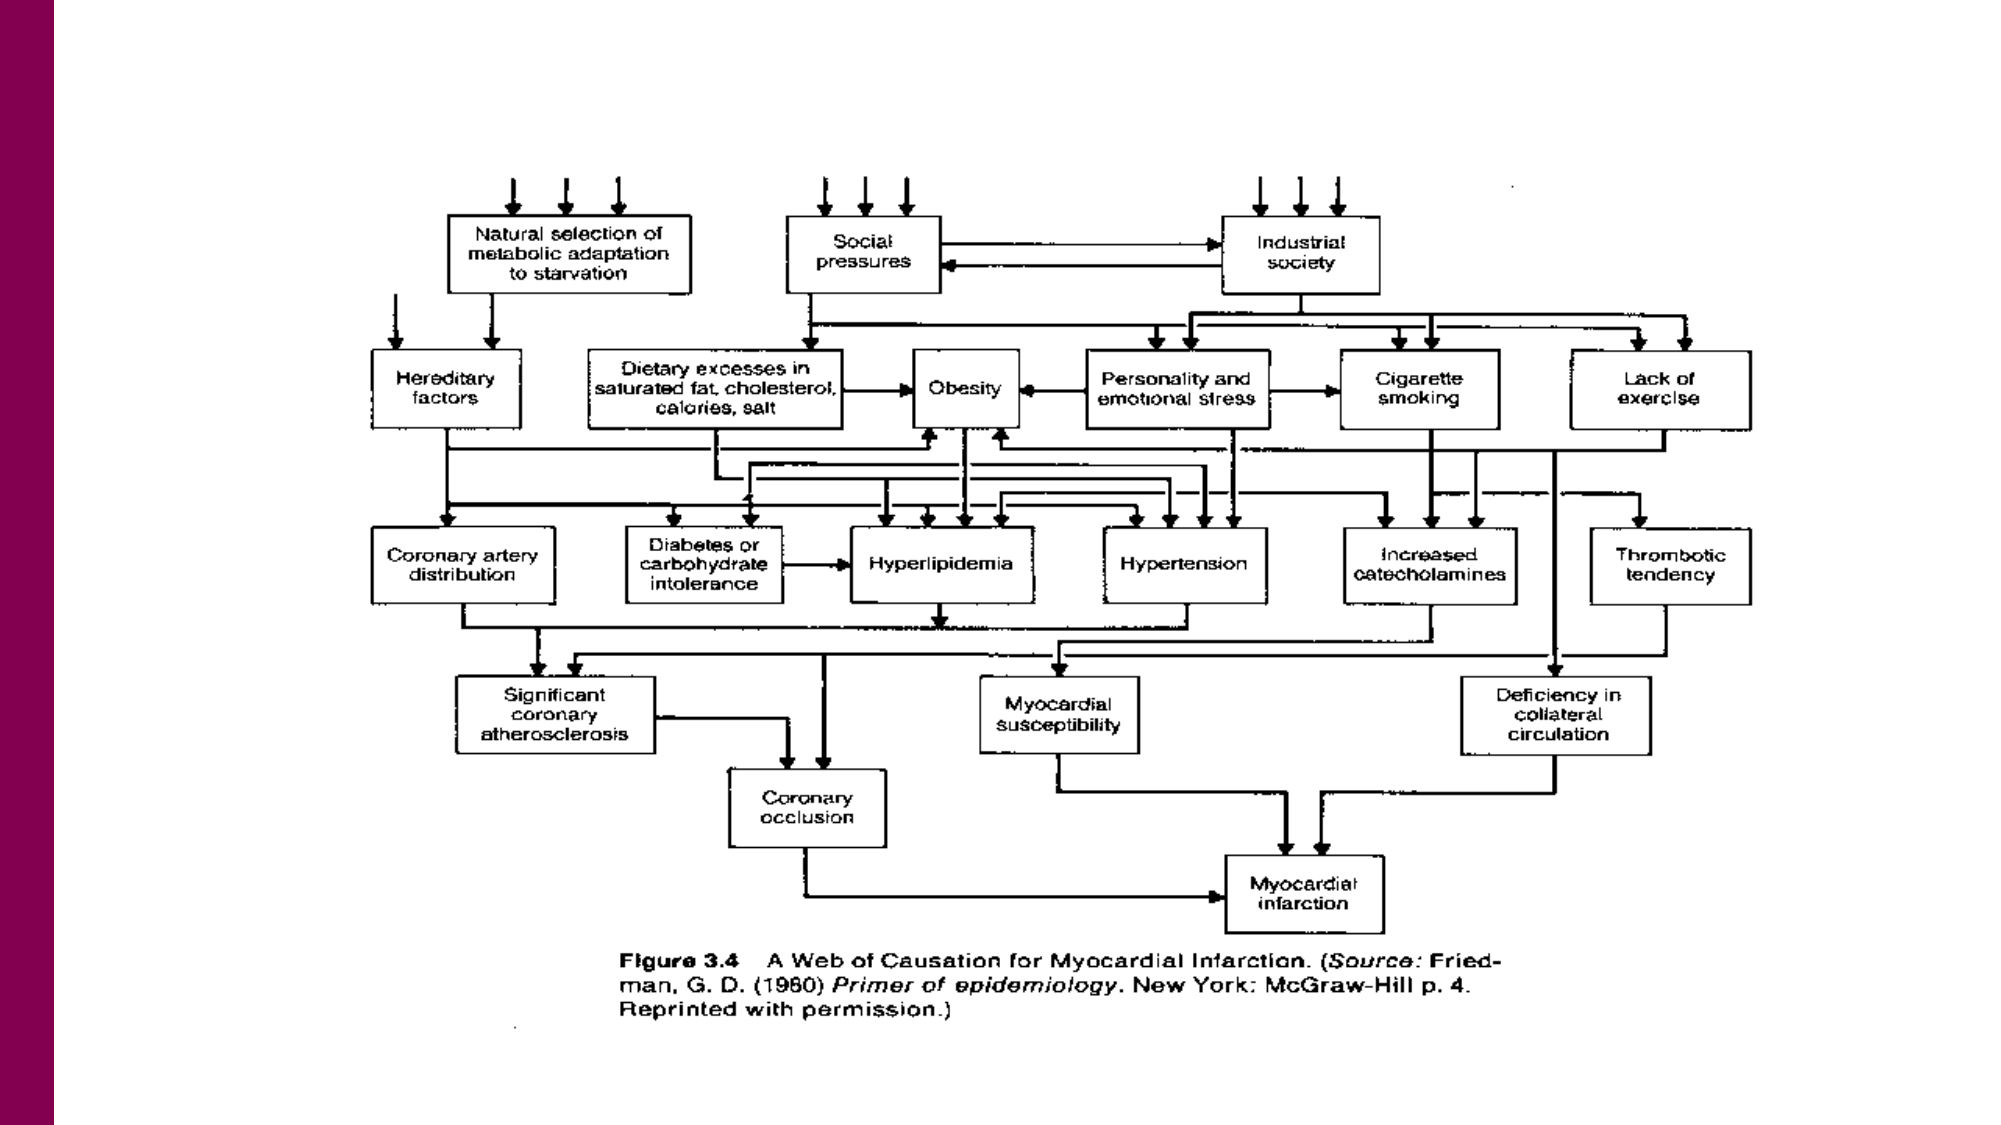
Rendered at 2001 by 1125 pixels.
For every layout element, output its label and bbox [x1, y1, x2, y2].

picture [193, 75, 1807, 1049]
